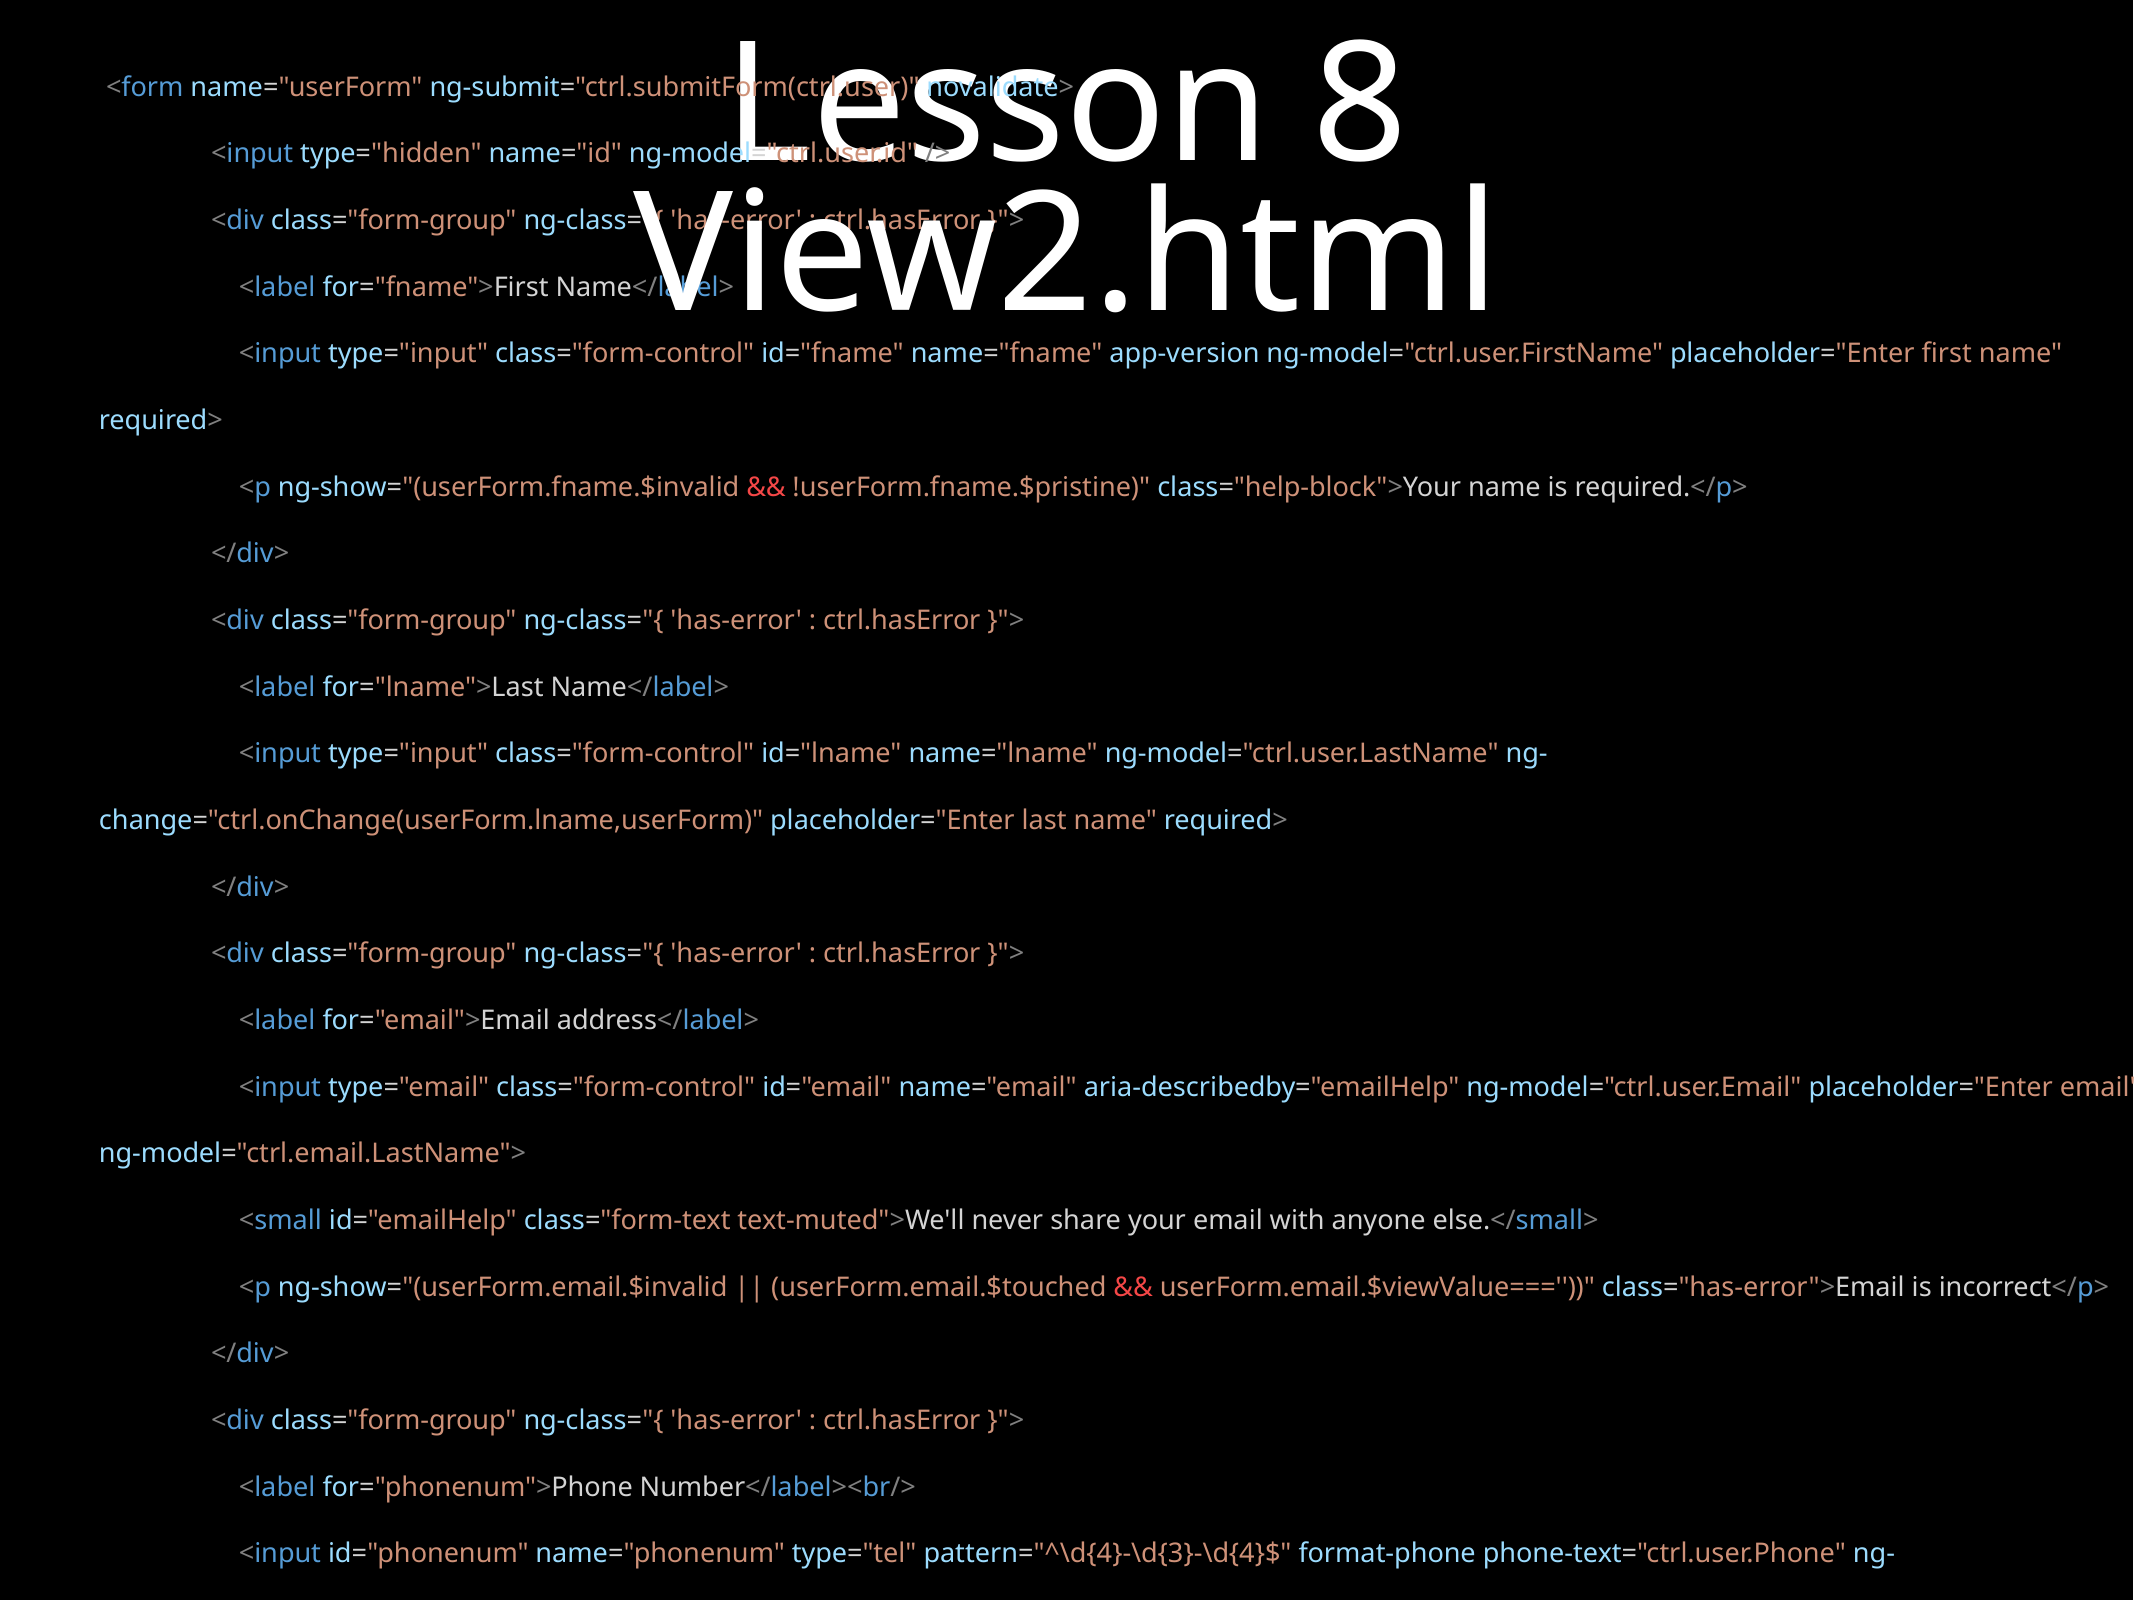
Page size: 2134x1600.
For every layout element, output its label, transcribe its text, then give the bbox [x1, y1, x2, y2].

title Lesson 8 [155, 0, 1978, 272]
text_box View2.html [156, 66, 1978, 422]
list <form name="userForm" ng-submit="ctrl.submitForm(ctrl.user)" novalidate> <input type="hidden" name="id" ng-model="ctrl.user.id" /> <div class="form-group" ng-class="{ 'has-error' : ctrl.hasError }"> <label for="fname">First Name</label> <input type="input" class="form-control" id="fname" name="fname" app-version ng-model="ctrl.user.FirstName" placeholder="Enter first name" required> <p ng-show="(userForm.fname.$invalid && !userForm.fname.$pristine)" class="help-block">Your name is required.</p> </div> <div class="form-group" ng-class="{ 'has-error' : ctrl.hasError }"> <label for="lname">Last Name</label> <input type="input" class="form-control" id="lname" name="lname" ng-model="ctrl.user.LastName" ng-change="ctrl.onChange(userForm.lname,userForm)" placeholder="Enter last name" required> </div> <div class="form-group" ng-class="{ 'has-error' : ctrl.hasError }"> <label for="email">Email address</label> <input type="email" class="form-control" id="email" name="email" aria-describedby="emailHelp" ng-model="ctrl.user.Email" placeholder="Enter email" ng-model="ctrl.email.LastName"> <small id="emailHelp" class="form-text text-muted">We'll never share your email with anyone else.</small> <p ng-show="(userForm.email.$invalid || (userForm.email.$touched && userForm.email.$viewValue===''))" class="has-error">Email is incorrect</p> </div> <div class="form-group" ng-class="{ 'has-error' : ctrl.hasError }"> <label for="phonenum">Phone Number</label><br/> <input id="phonenum" name="phonenum" type="tel" pattern="^\d{4}-\d{3}-\d{4}$" format-phone phone-text="ctrl.user.Phone" ng-model="ctrl.user.Phone" required aria-describedby="phoneHelp"> <small id="phoneHelp" class="form-text text-muted">Enter the following pattern: (format: xxxx-xxx-xxxx)</small> </div> <button type="submit" ng-disabled="userForm.$invalid" class="btn btn-primary">Submit</button> </form> [90, 316, 2134, 1600]
